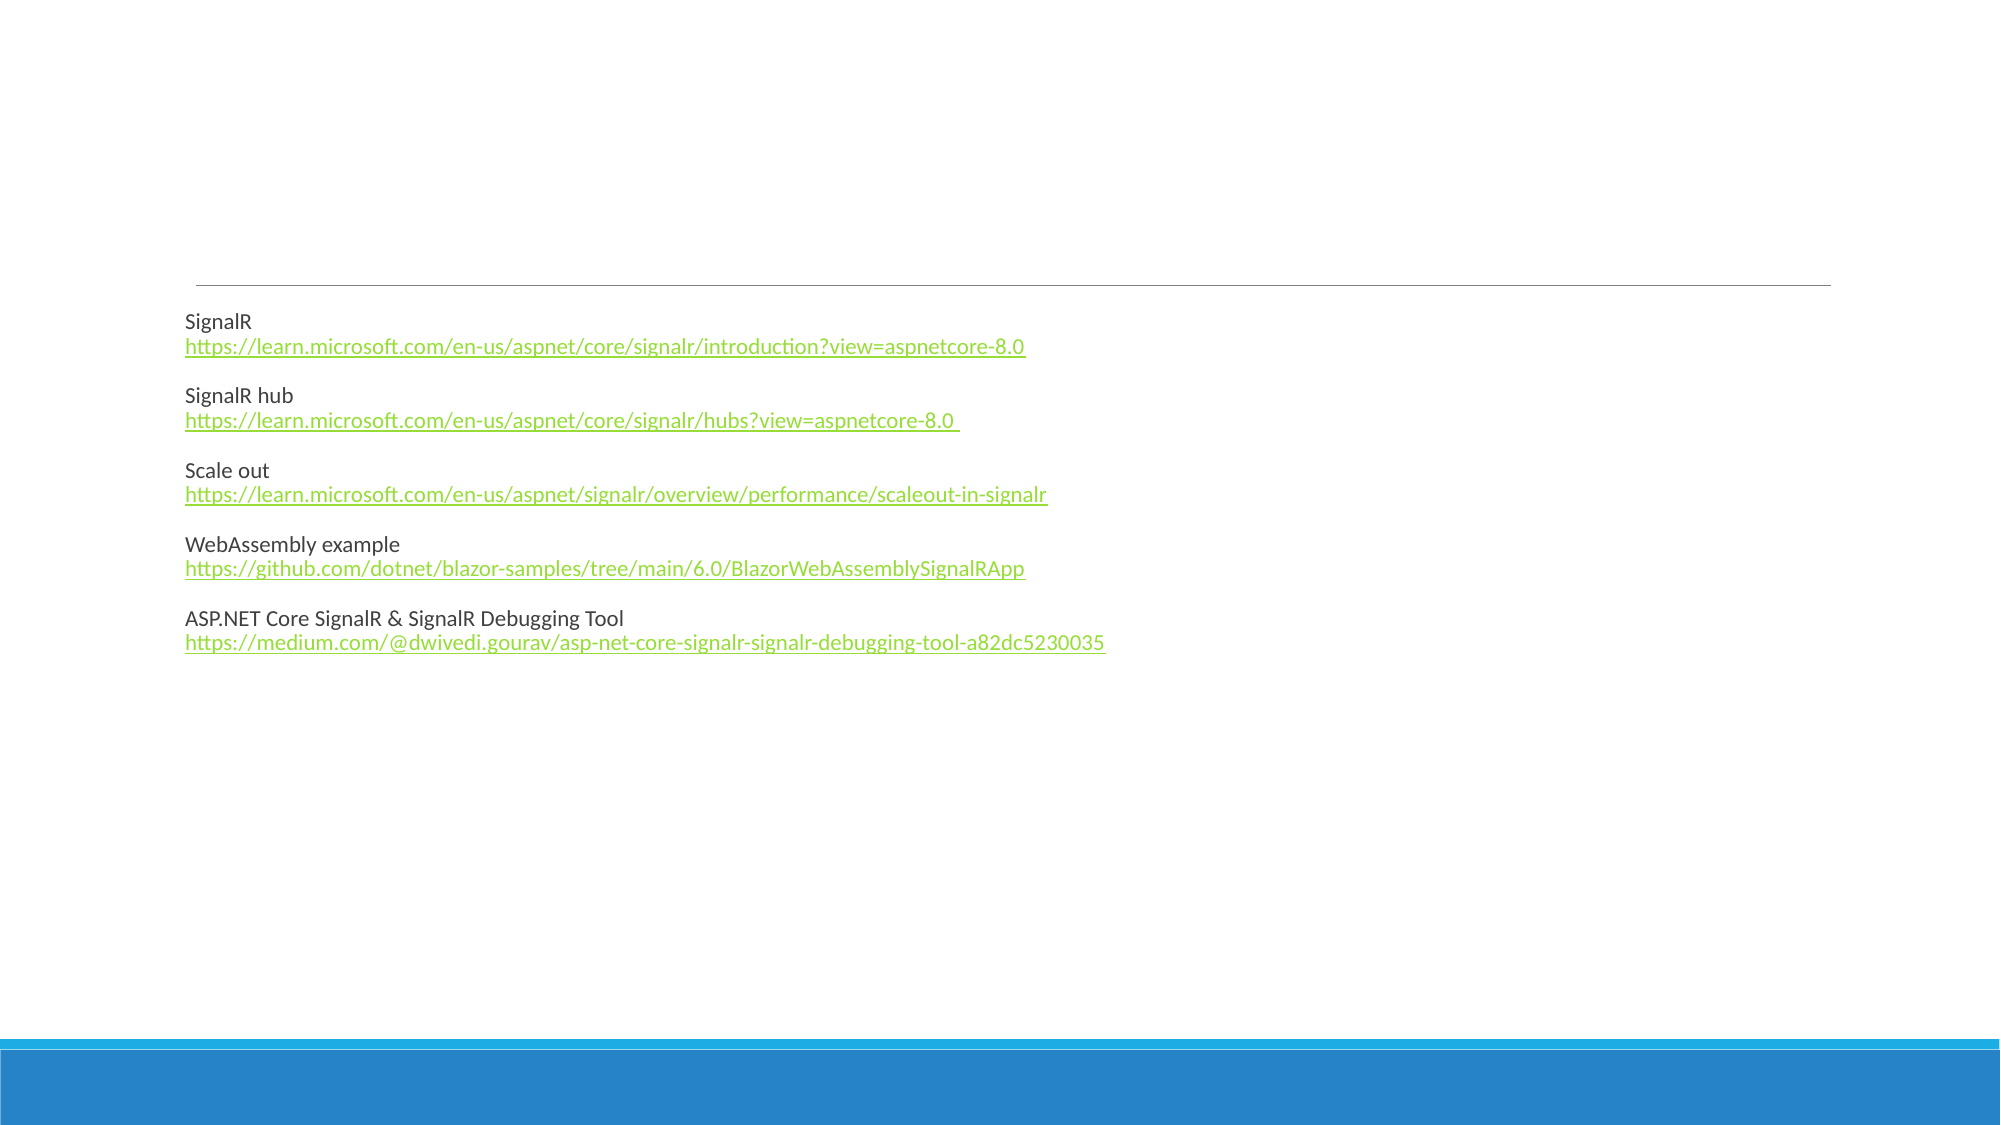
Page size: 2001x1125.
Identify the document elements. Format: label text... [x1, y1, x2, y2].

list SignalR https://learn.microsoft.com/en-us/aspnet/core/signalr/introduction?view=aspnetcore-8.0 SignalR hub https://learn.microsoft.com/en-us/aspnet/core/signalr/hubs?view=aspnetcore-8.0 Scale out https://learn.microsoft.com/en-us/aspnet/signalr/overview/performance/scaleout-in-signalr WebAssembly example https://github.com/dotnet/blazor-samples/tree/main/6.0/BlazorWebAssemblySignalRApp ASP.NET Core SignalR & SignalR Debugging Tool https://medium.com/@dwivedi.gourav/asp-net-core-signalr-signalr-debugging-tool-a82dc5230035 [180, 302, 1830, 963]
